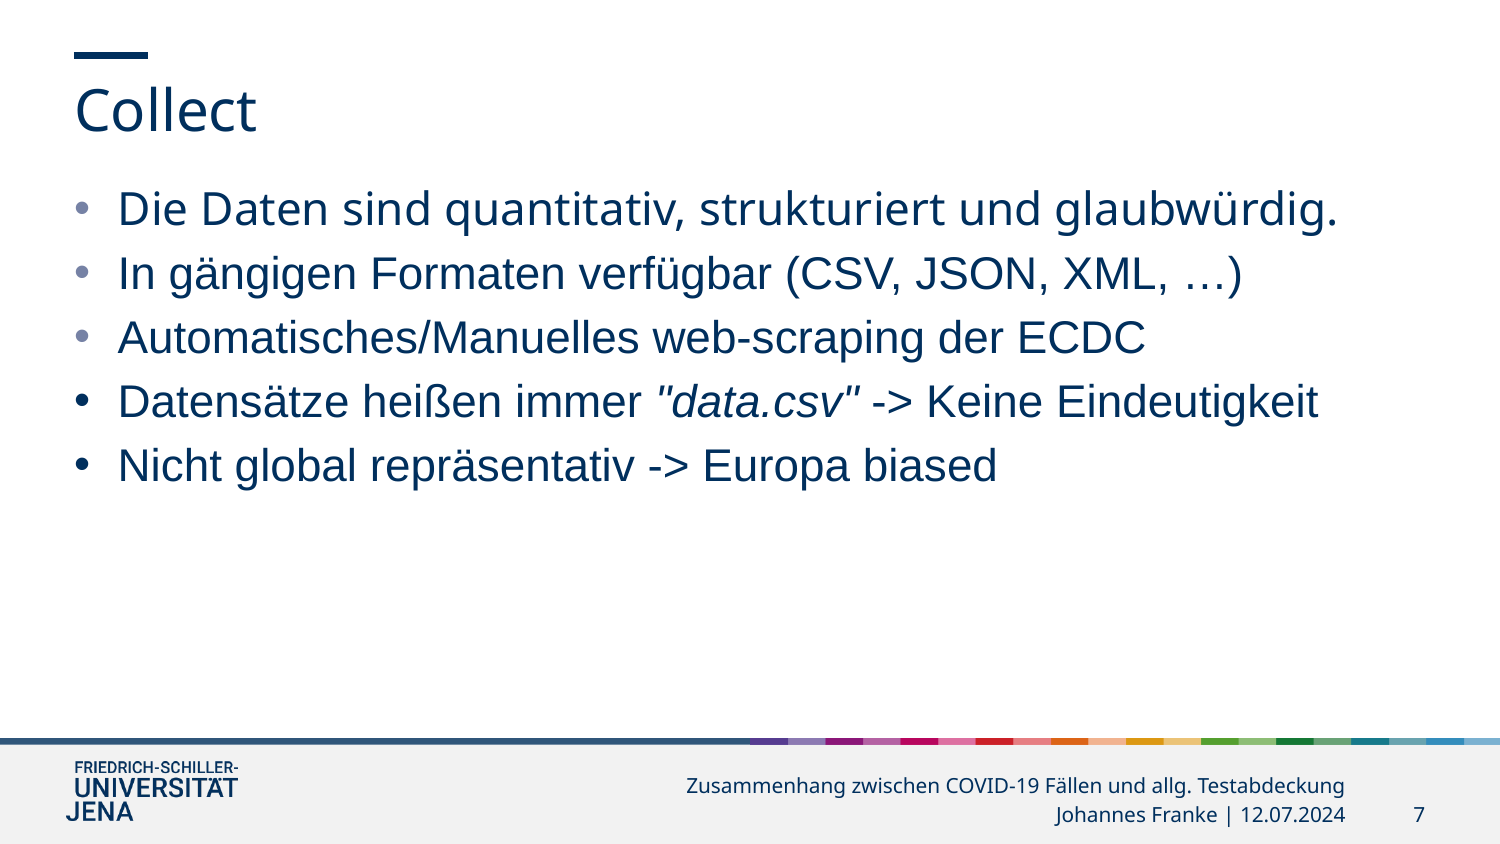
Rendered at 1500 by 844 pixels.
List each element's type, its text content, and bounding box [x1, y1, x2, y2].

picture [750, 738, 1500, 745]
list Die Daten sind quantitativ, strukturiert und glaubwürdig. In gängigen Formaten verfügbar (CSV, JSON, XML, …) Automatisches/Manuelles web-scraping der ECDC Datensätze heißen immer "data.csv" -> Keine Eindeutigkeit Nicht global repräsentativ -> Europa biased [74, 179, 1426, 665]
list Zusammenhang zwischen COVID-19 Fällen und allg. Testabdeckung [492, 772, 1351, 800]
list Johannes Franke | 12.07.2024 [492, 801, 1351, 829]
list Collect [74, 73, 1426, 168]
picture [66, 761, 238, 821]
